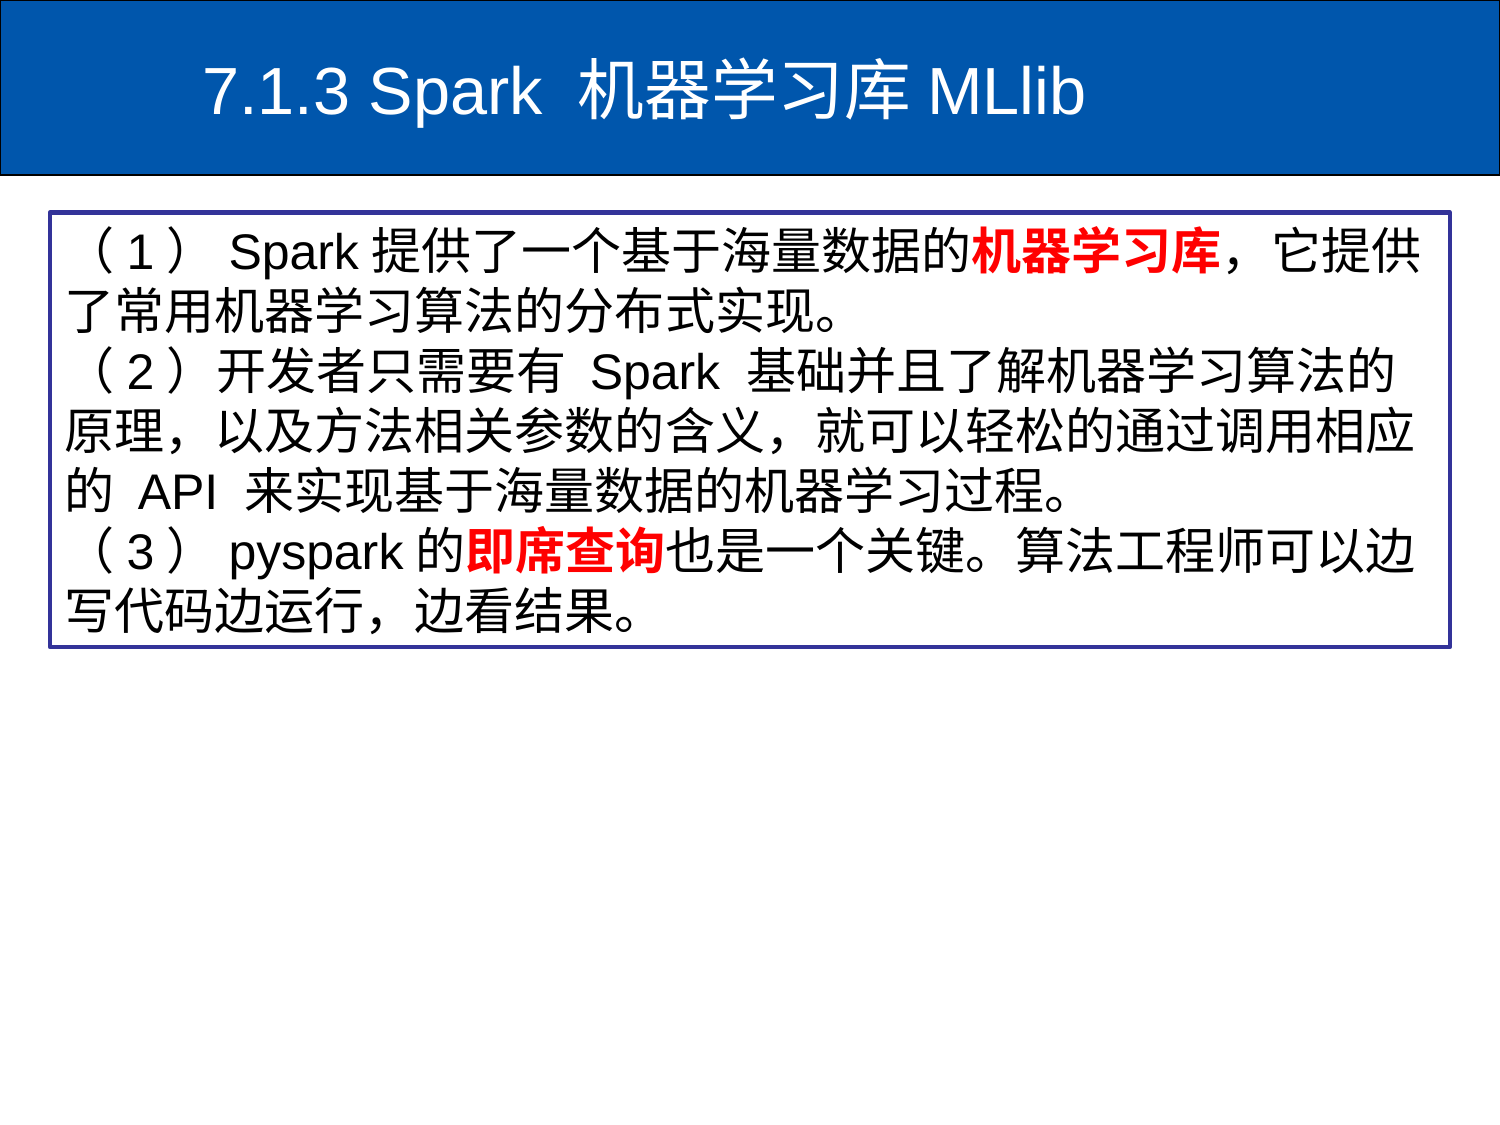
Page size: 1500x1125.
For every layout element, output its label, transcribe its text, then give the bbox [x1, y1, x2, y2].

text_box （1）Spark提供了一个基于海量数据的机器学习库，它提供了常用机器学习算法的分布式实现。 （2）开发者只需要有 Spark 基础并且了解机器学习算法的原理，以及方法相关参数的含义，就可以轻松的通过调用相应的 API 来实现基于海量数据的机器学习过程。 （3）pyspark的即席查询也是一个关键。算法工程师可以边写代码边运行，边看结果。 [48, 210, 1452, 649]
title 7.1.3 Spark 机器学习库MLlib [187, 12, 1500, 163]
